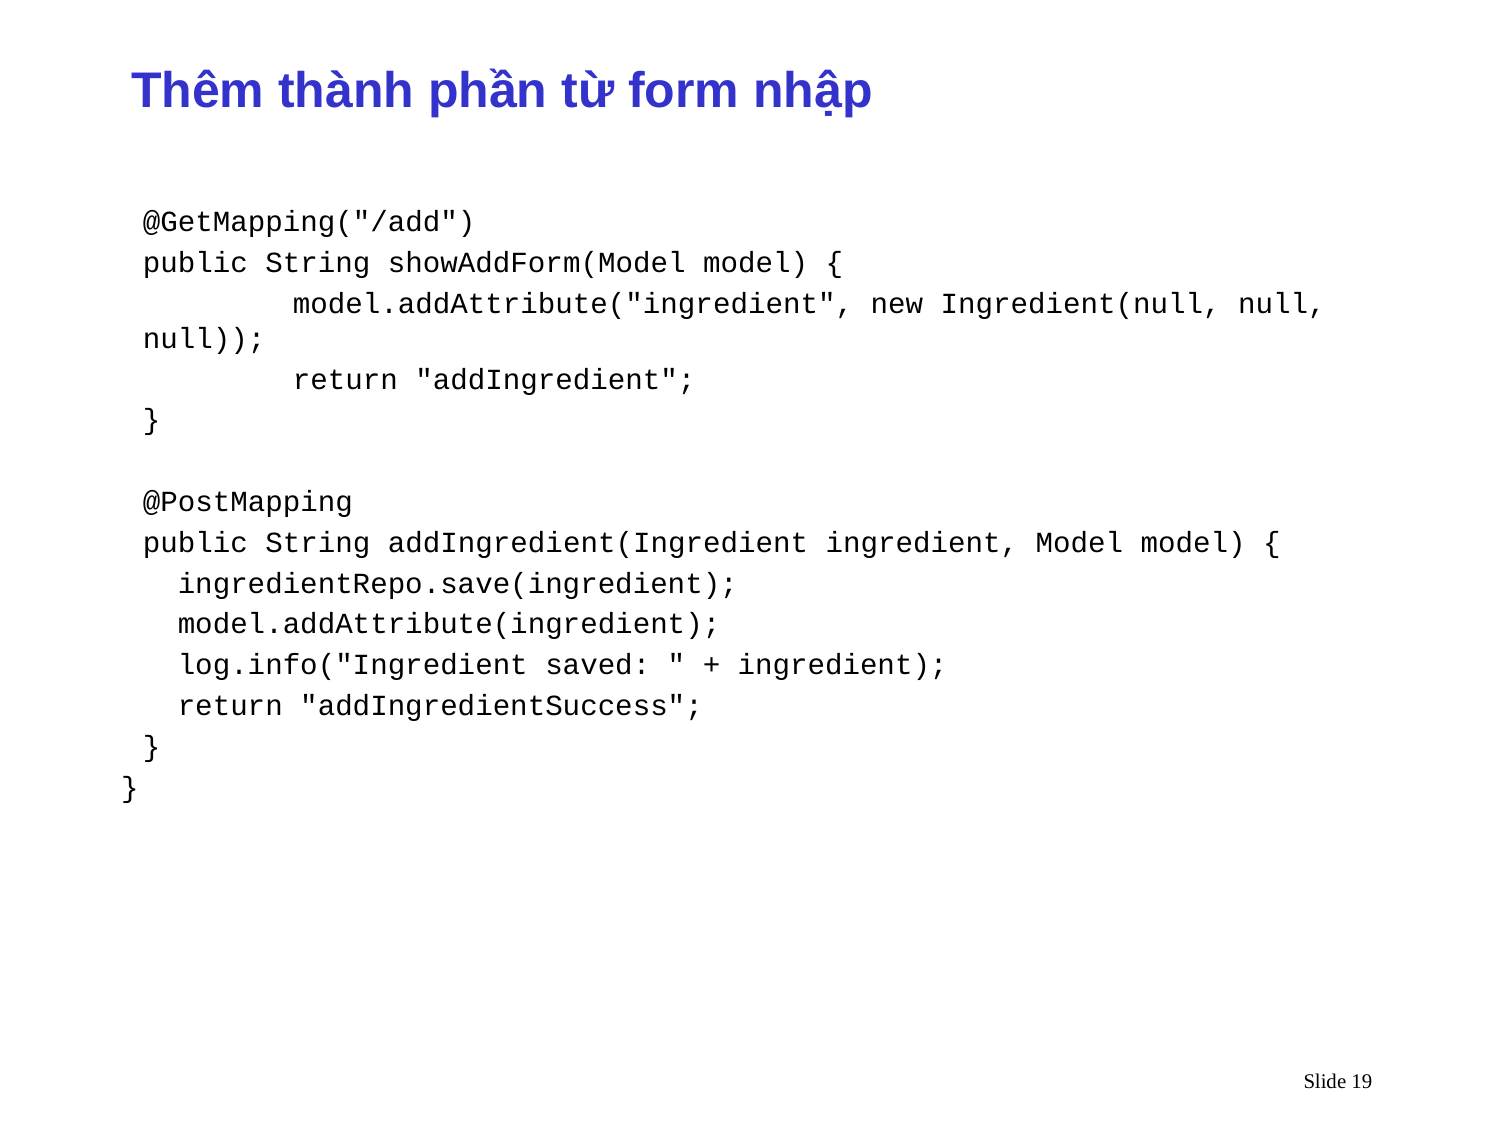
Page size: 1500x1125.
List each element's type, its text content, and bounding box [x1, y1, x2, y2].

slide_number Slide 19 [1074, 1025, 1388, 1100]
text_box Thêm thành phần từ form nhập [116, 49, 888, 125]
text_box @GetMapping("/add") public String showAddForm(Model model) { model.addAttribute("ingredient", new Ingredient(null, null, null)); return "addIngredient"; } @PostMapping public String addIngredient(Ingredient ingredient, Model model) { ingredientRepo.save(ingredient); model.addAttribute(ingredient); log.info("Ingredient saved: " + ingredient); return "addIngredientSuccess"; } } [62, 154, 1450, 852]
